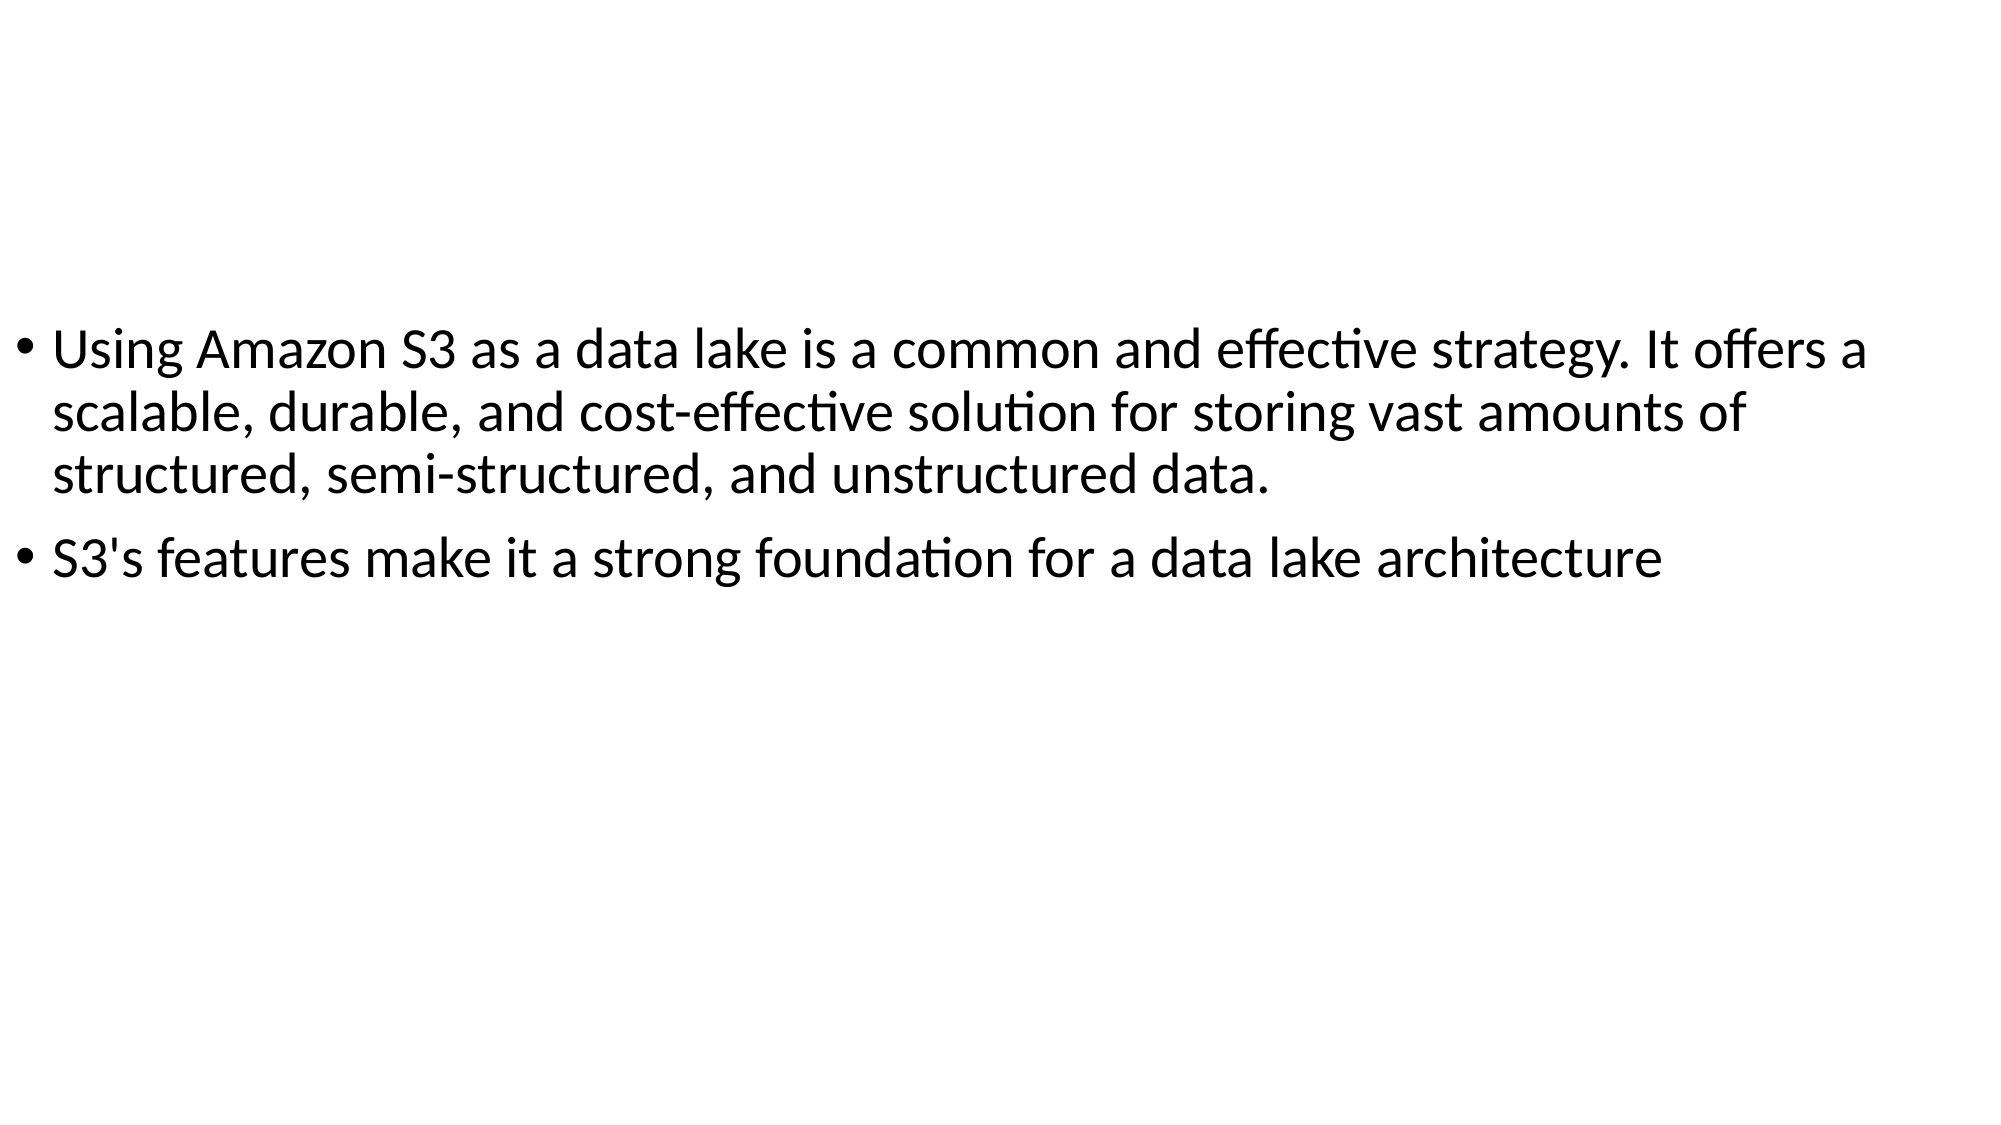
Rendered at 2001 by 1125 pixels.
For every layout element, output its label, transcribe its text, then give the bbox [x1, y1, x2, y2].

list Using Amazon S3 as a data lake is a common and effective strategy. It offers a scalable, durable, and cost-effective solution for storing vast amounts of structured, semi-structured, and unstructured data. S3's features make it a strong foundation for a data lake architecture [0, 310, 2000, 1100]
